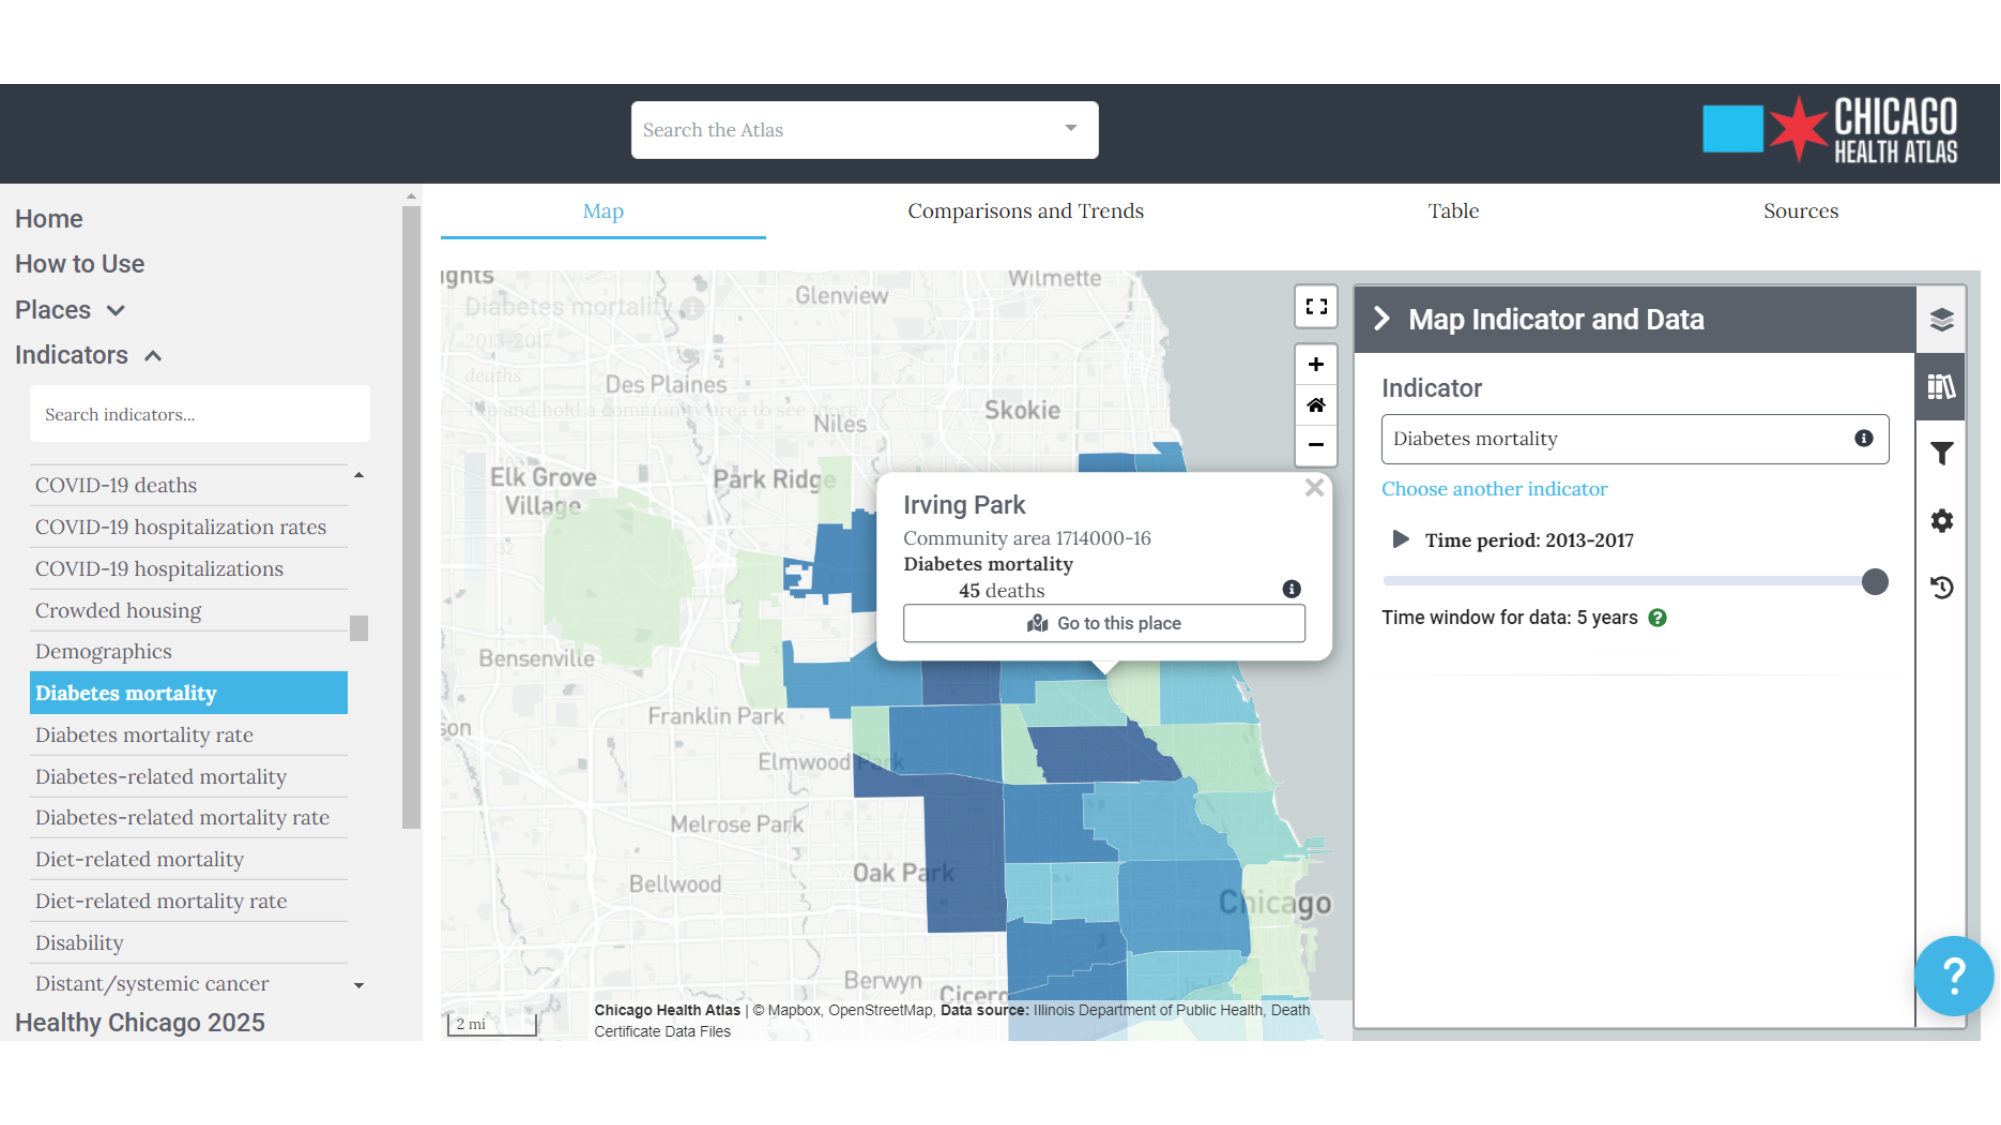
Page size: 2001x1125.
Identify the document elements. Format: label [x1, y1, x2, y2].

picture [0, 84, 2000, 1041]
